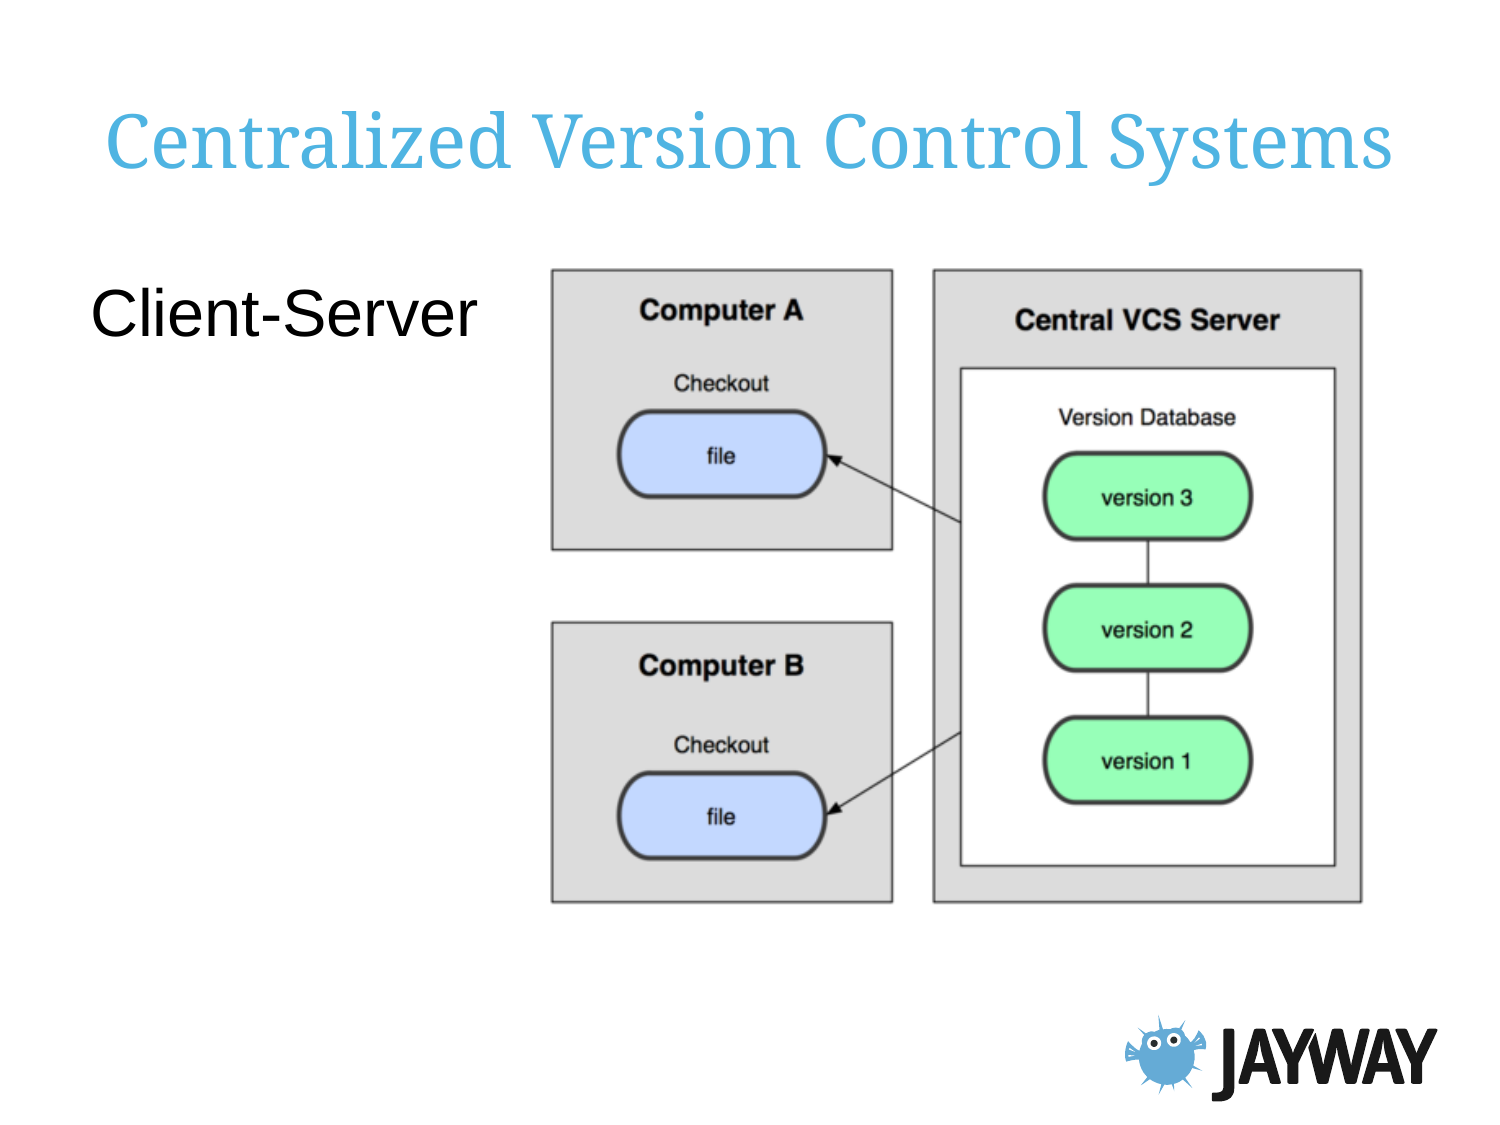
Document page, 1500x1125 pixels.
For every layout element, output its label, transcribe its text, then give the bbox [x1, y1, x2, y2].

list Client-Server [75, 262, 1425, 985]
title Centralized Version Control Systems [75, 45, 1425, 233]
picture [549, 267, 1365, 906]
